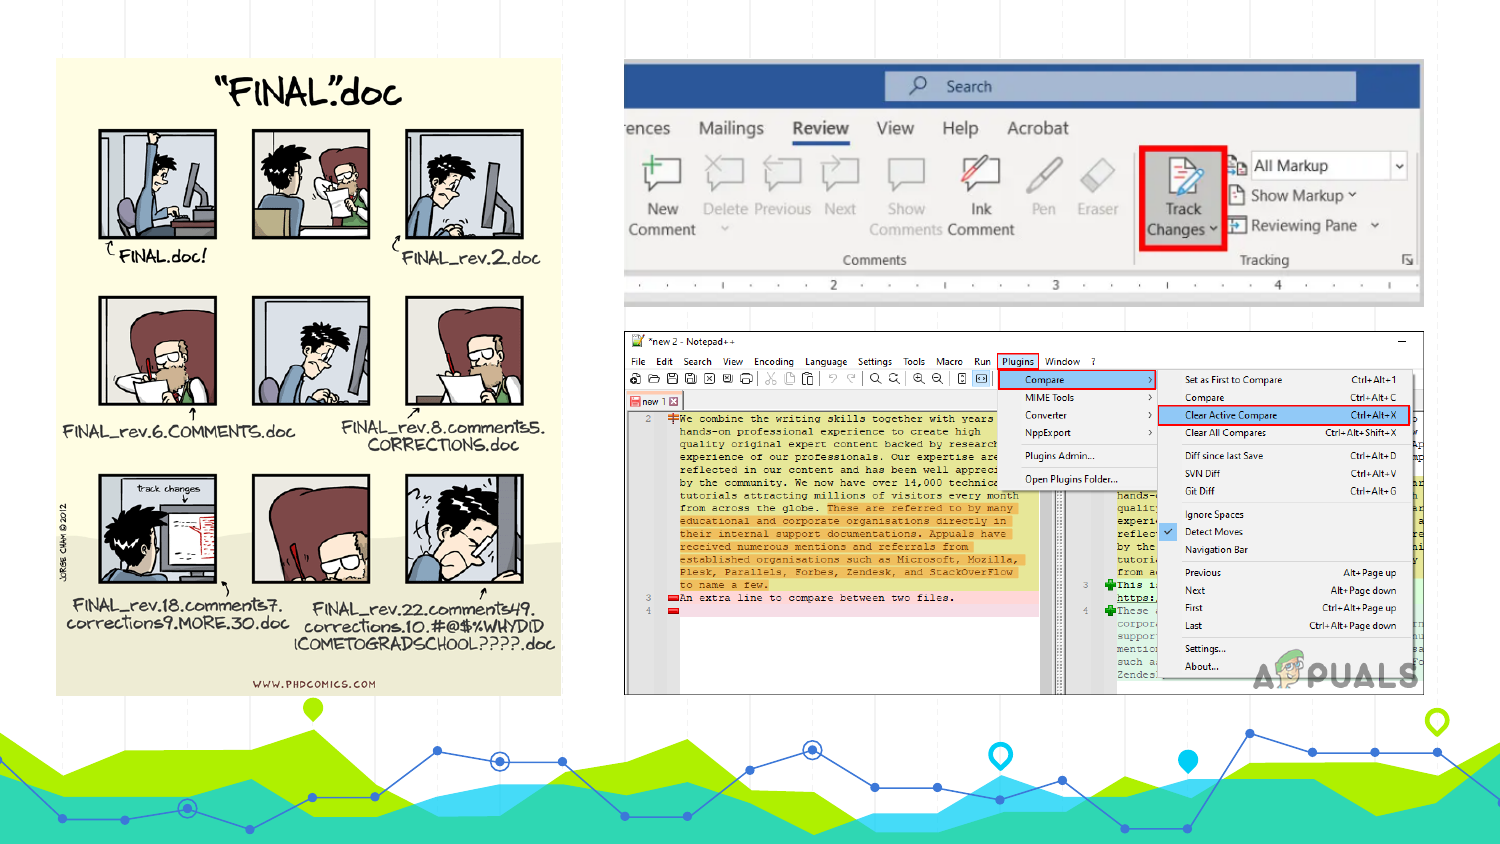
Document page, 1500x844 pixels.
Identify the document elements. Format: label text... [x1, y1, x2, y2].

slide_number ‹#› [1410, 710, 1500, 763]
picture [624, 58, 1425, 307]
picture [624, 330, 1425, 696]
picture [56, 58, 561, 697]
